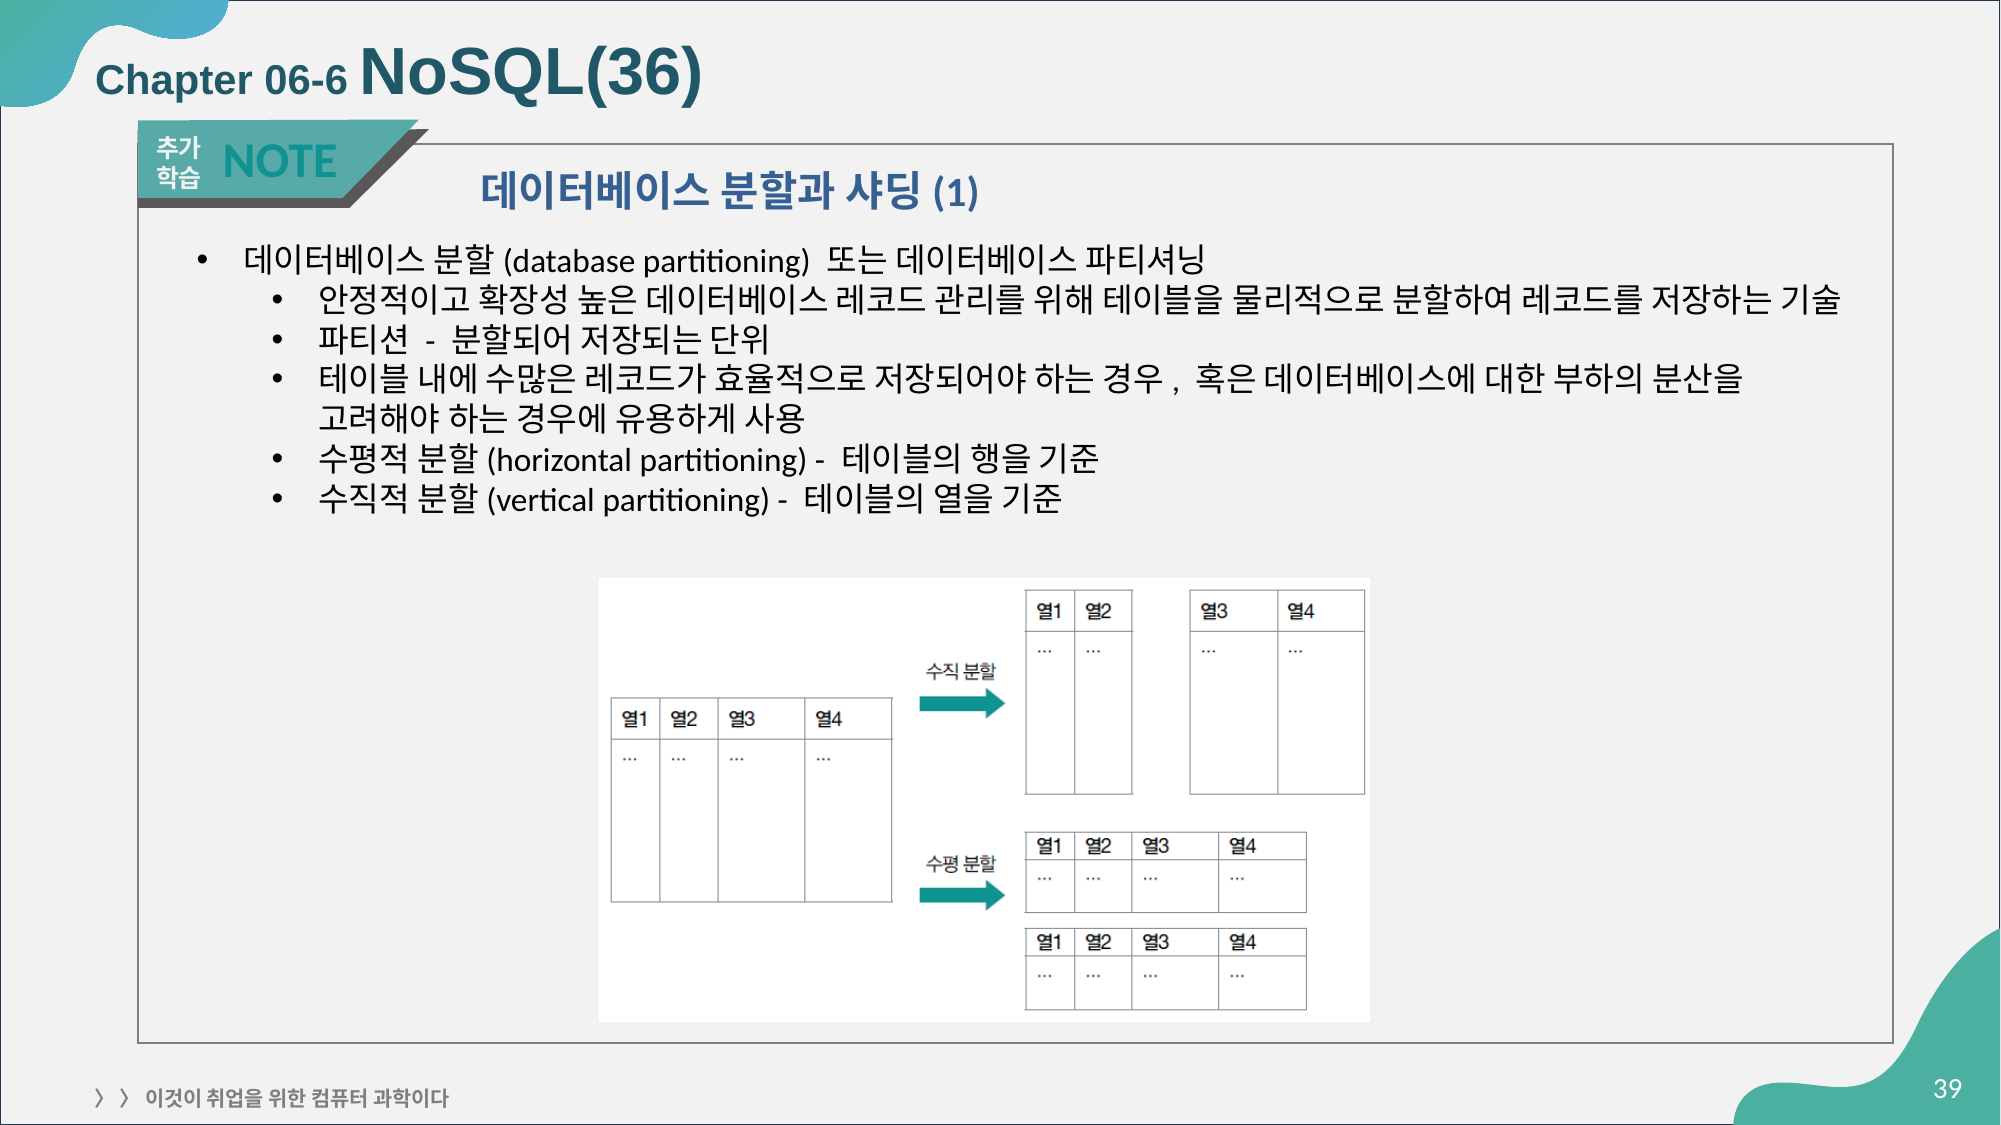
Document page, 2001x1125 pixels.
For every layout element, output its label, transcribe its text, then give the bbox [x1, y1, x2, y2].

picture [598, 577, 1371, 1023]
text_box 데이터베이스 분할(database partitioning) 또는 데이터베이스 파티셔닝 안정적이고 확장성 높은 데이터베이스 레코드 관리를 위해 테이블을 물리적으로 분할하여 레코드를 저장하는 기술 파티션 - 분할되어 저장되는 단위 테이블 내에 수많은 레코드가 효율적으로 저장되어야 하는 경우, 혹은 데이터베이스에 대한 부하의 분산을 고려해야 하는 경우에 유용하게 사용 수평적 분할(horizontal partitioning) - 테이블의 행을 기준 수직적 분할(vertical partitioning) - 테이블의 열을 기준 [181, 231, 1858, 526]
footer 〉 〉 이것이 취업을 위한 컴퓨터 과학이다 [79, 1078, 755, 1114]
text_box [137, 143, 1894, 1043]
text_box 데이터베이스 분할과 샤딩(1) [465, 157, 1467, 223]
title Chapter 06-6 NoSQL(36) [79, 17, 1931, 128]
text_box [137, 119, 430, 209]
slide_number ‹#› [1917, 1061, 1984, 1122]
